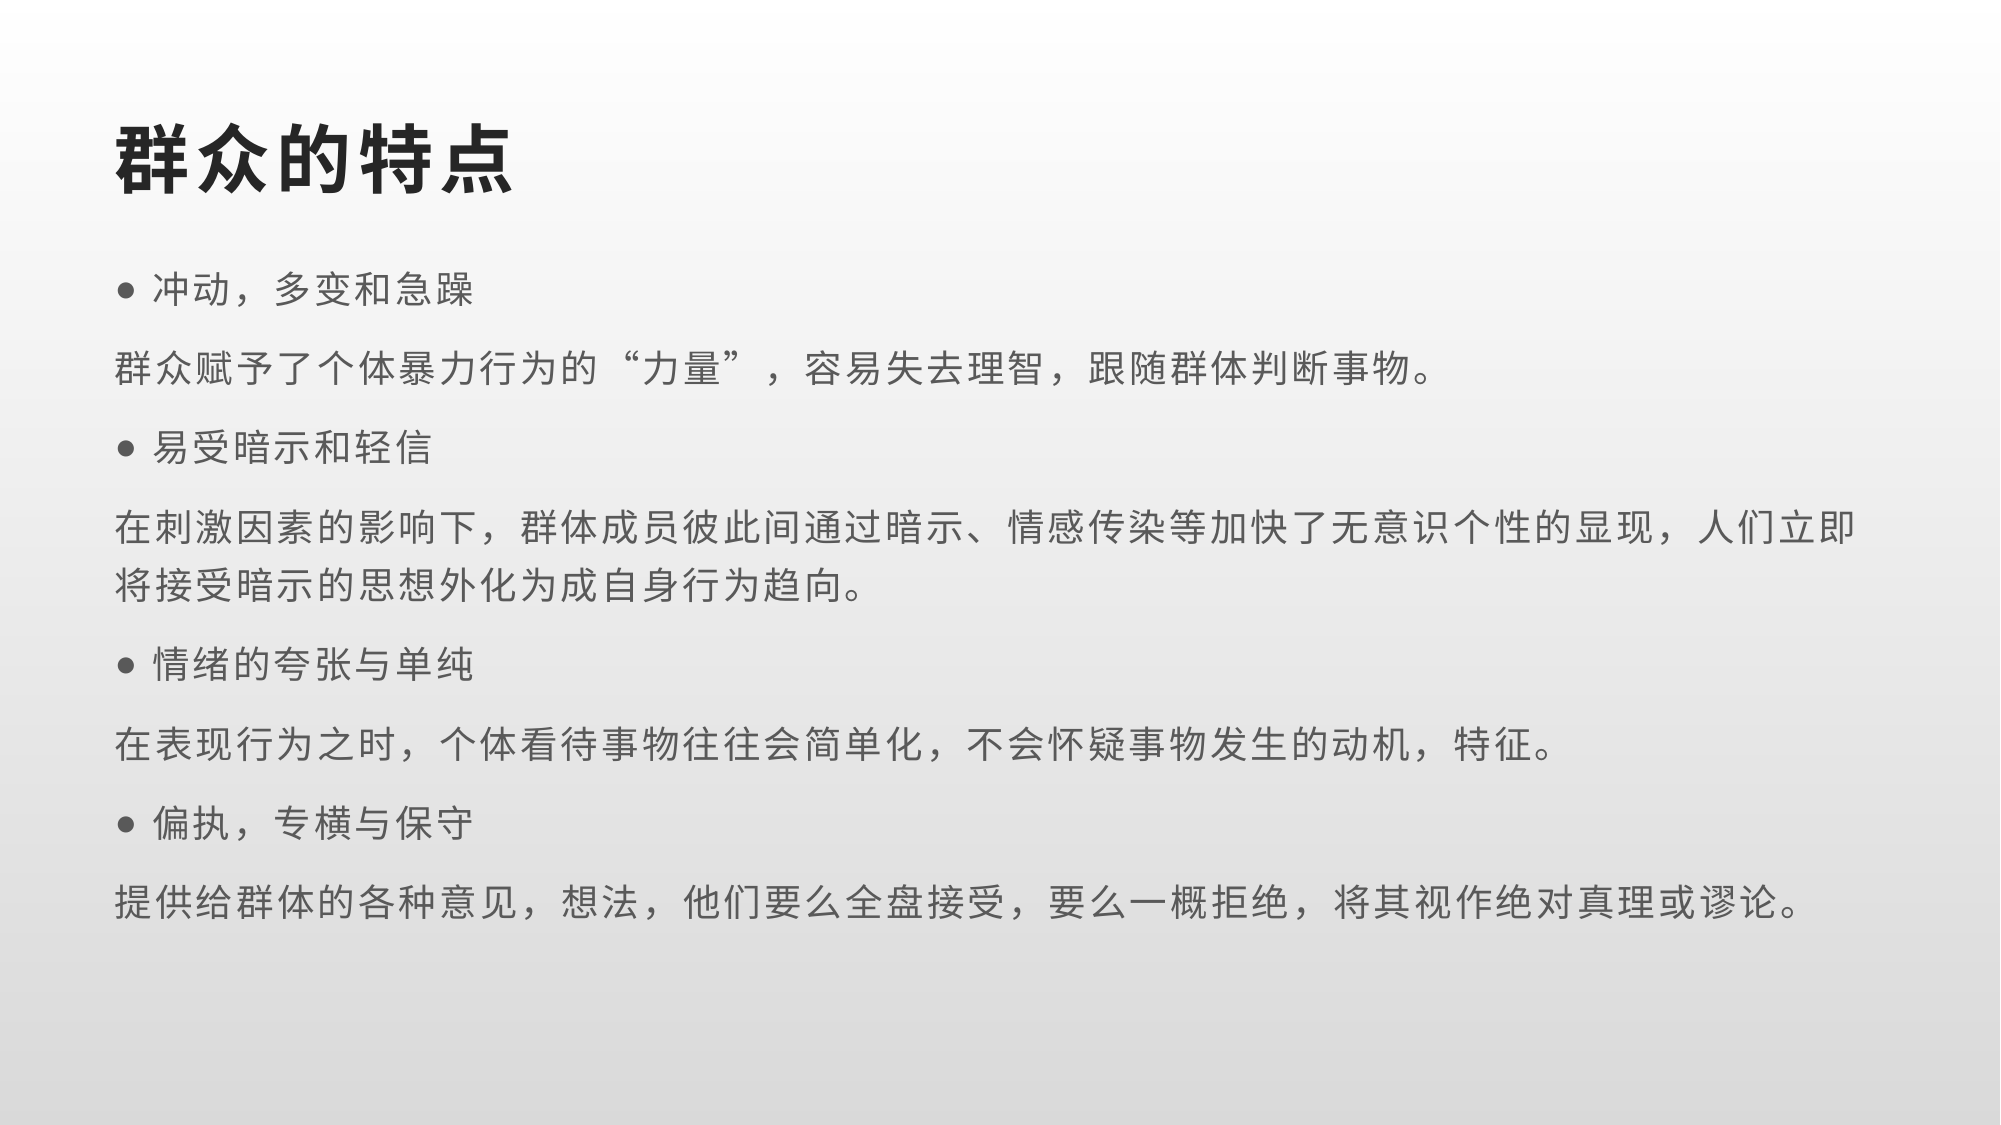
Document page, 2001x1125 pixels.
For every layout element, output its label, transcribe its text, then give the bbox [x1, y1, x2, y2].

list 冲动，多变和急躁 群众赋予了个体暴力行为的“力量”，容易失去理智，跟随群体判断事物。 易受暗示和轻信 在刺激因素的影响下，群体成员彼此间通过暗示、情感传染等加快了无意识个性的显现，人们立即将接受暗示的思想外化为成自身行为趋向。 情绪的夸张与单纯 在表现行为之时，个体看待事物往往会简单化，不会怀疑事物发生的动机，特征。 偏执，专横与保守 提供给群体的各种意见，想法，他们要么全盘接受，要么一概拒绝，将其视作绝对真理或谬论。 [99, 244, 1900, 1026]
title 群众的特点 [99, 99, 1900, 216]
